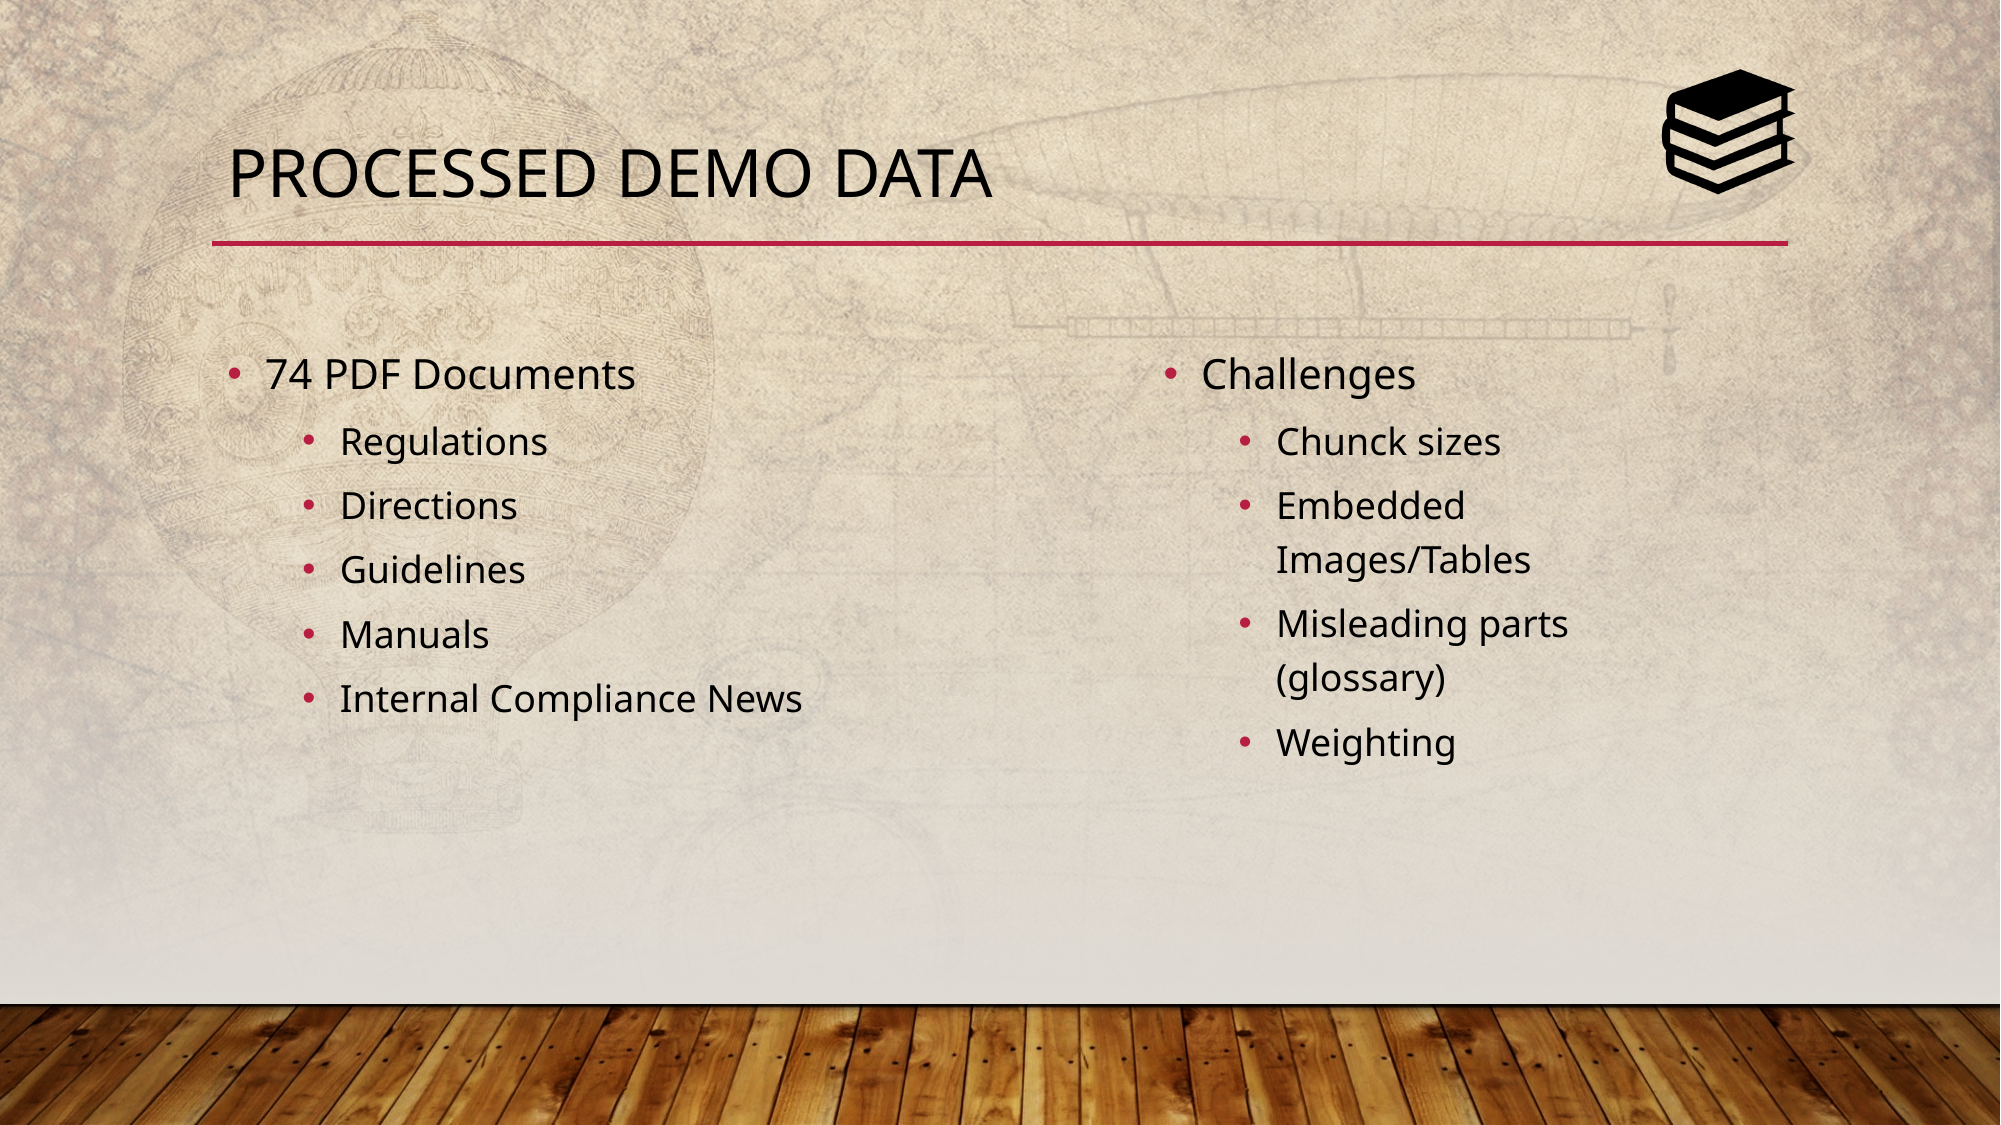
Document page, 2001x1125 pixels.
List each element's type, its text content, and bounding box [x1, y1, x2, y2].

picture [1653, 56, 1804, 208]
text_box Challenges Chunck sizes Embedded Images/Tables Misleading parts (glossary) Weighting [1148, 330, 1705, 897]
picture [0, 1004, 2000, 1125]
list 74 PDF Documents Regulations Directions Guidelines Manuals Internal Compliance News [212, 330, 900, 897]
title Processed demo data [212, 131, 1788, 305]
